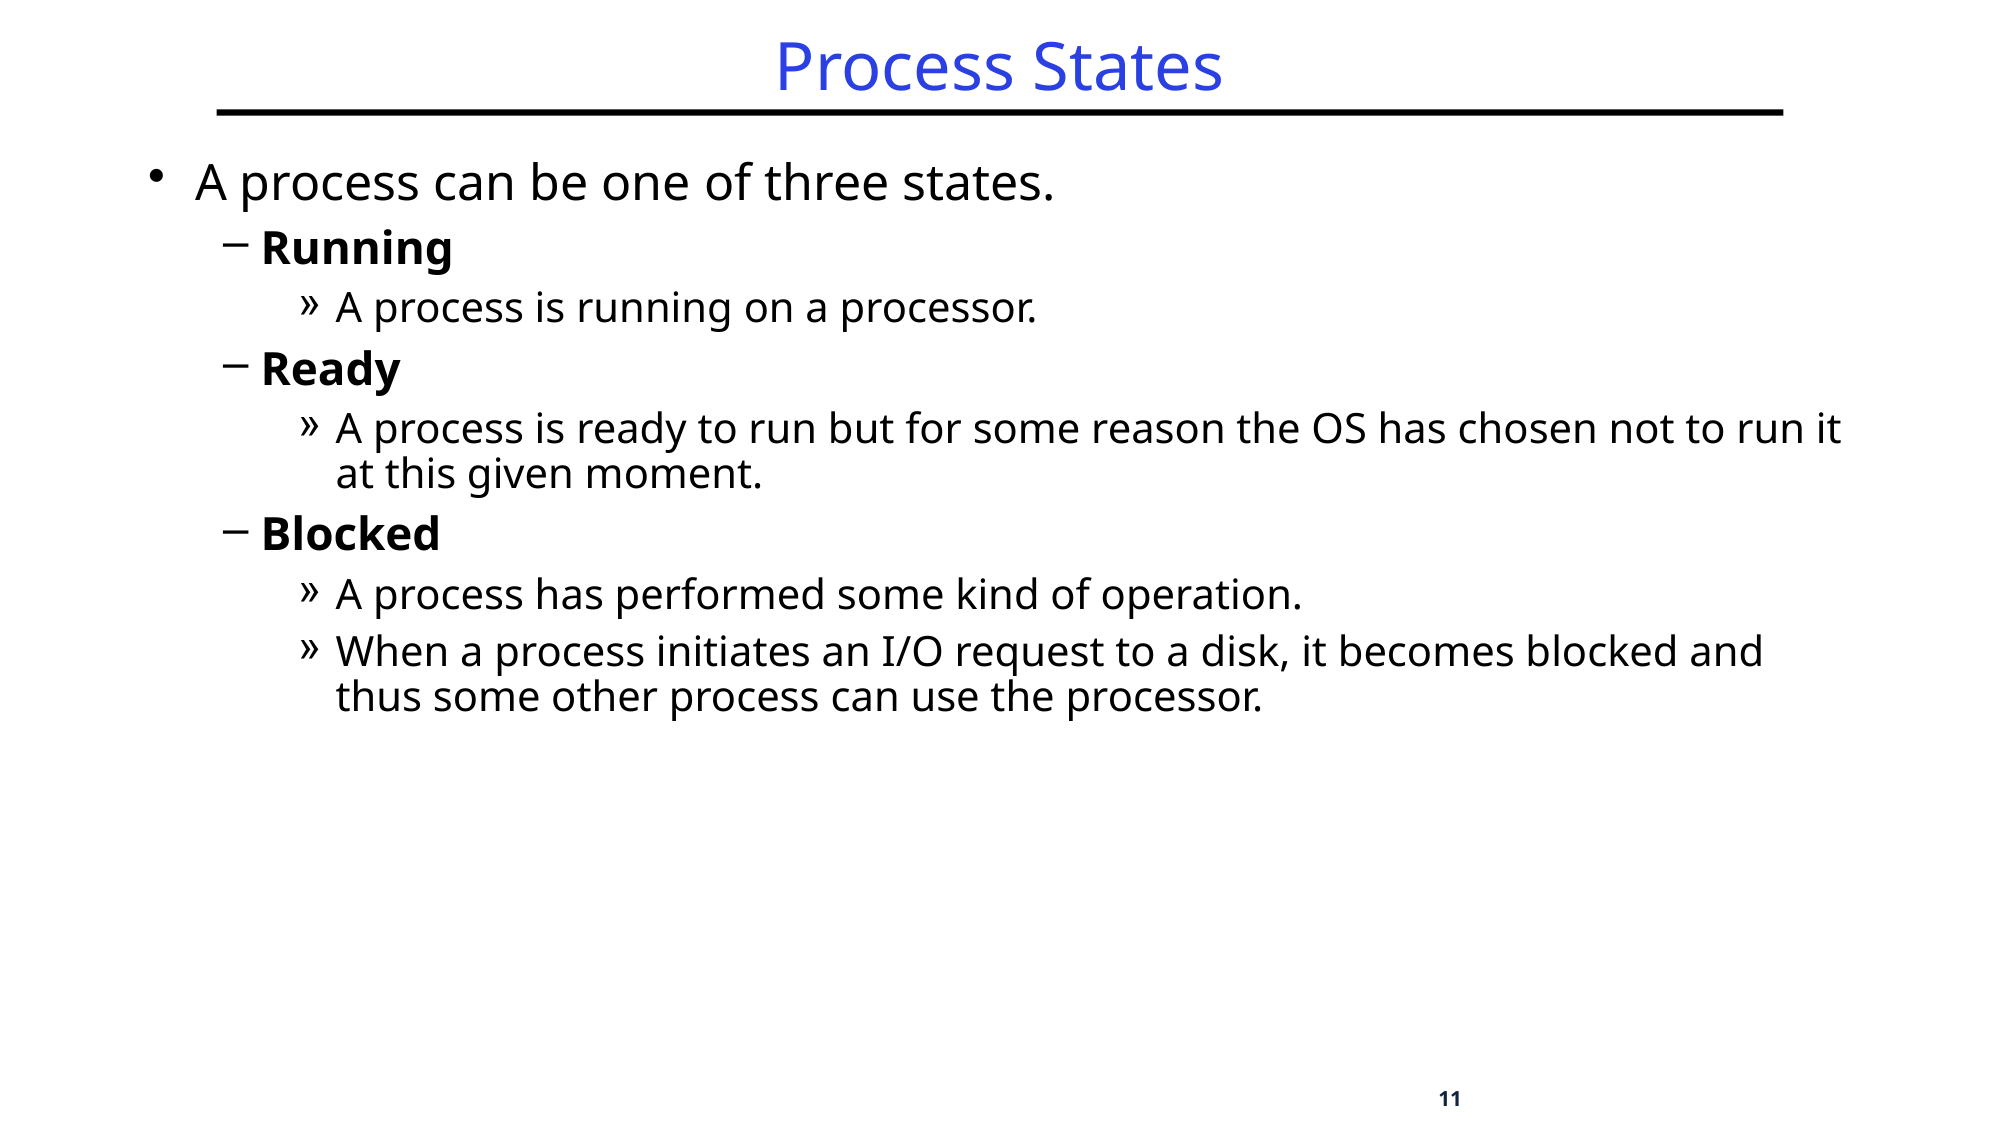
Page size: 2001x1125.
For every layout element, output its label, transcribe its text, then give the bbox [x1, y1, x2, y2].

list A process can be one of three states. Running A process is running on a processor. Ready A process is ready to run but for some reason the OS has chosen not to run it at this given moment. Blocked A process has performed some kind of operation. When a process initiates an I/O request to a disk, it becomes blocked and thus some other process can use the processor. [133, 149, 1867, 988]
slide_number 11 [1306, 1081, 1483, 1118]
title Process States [216, 24, 1784, 113]
